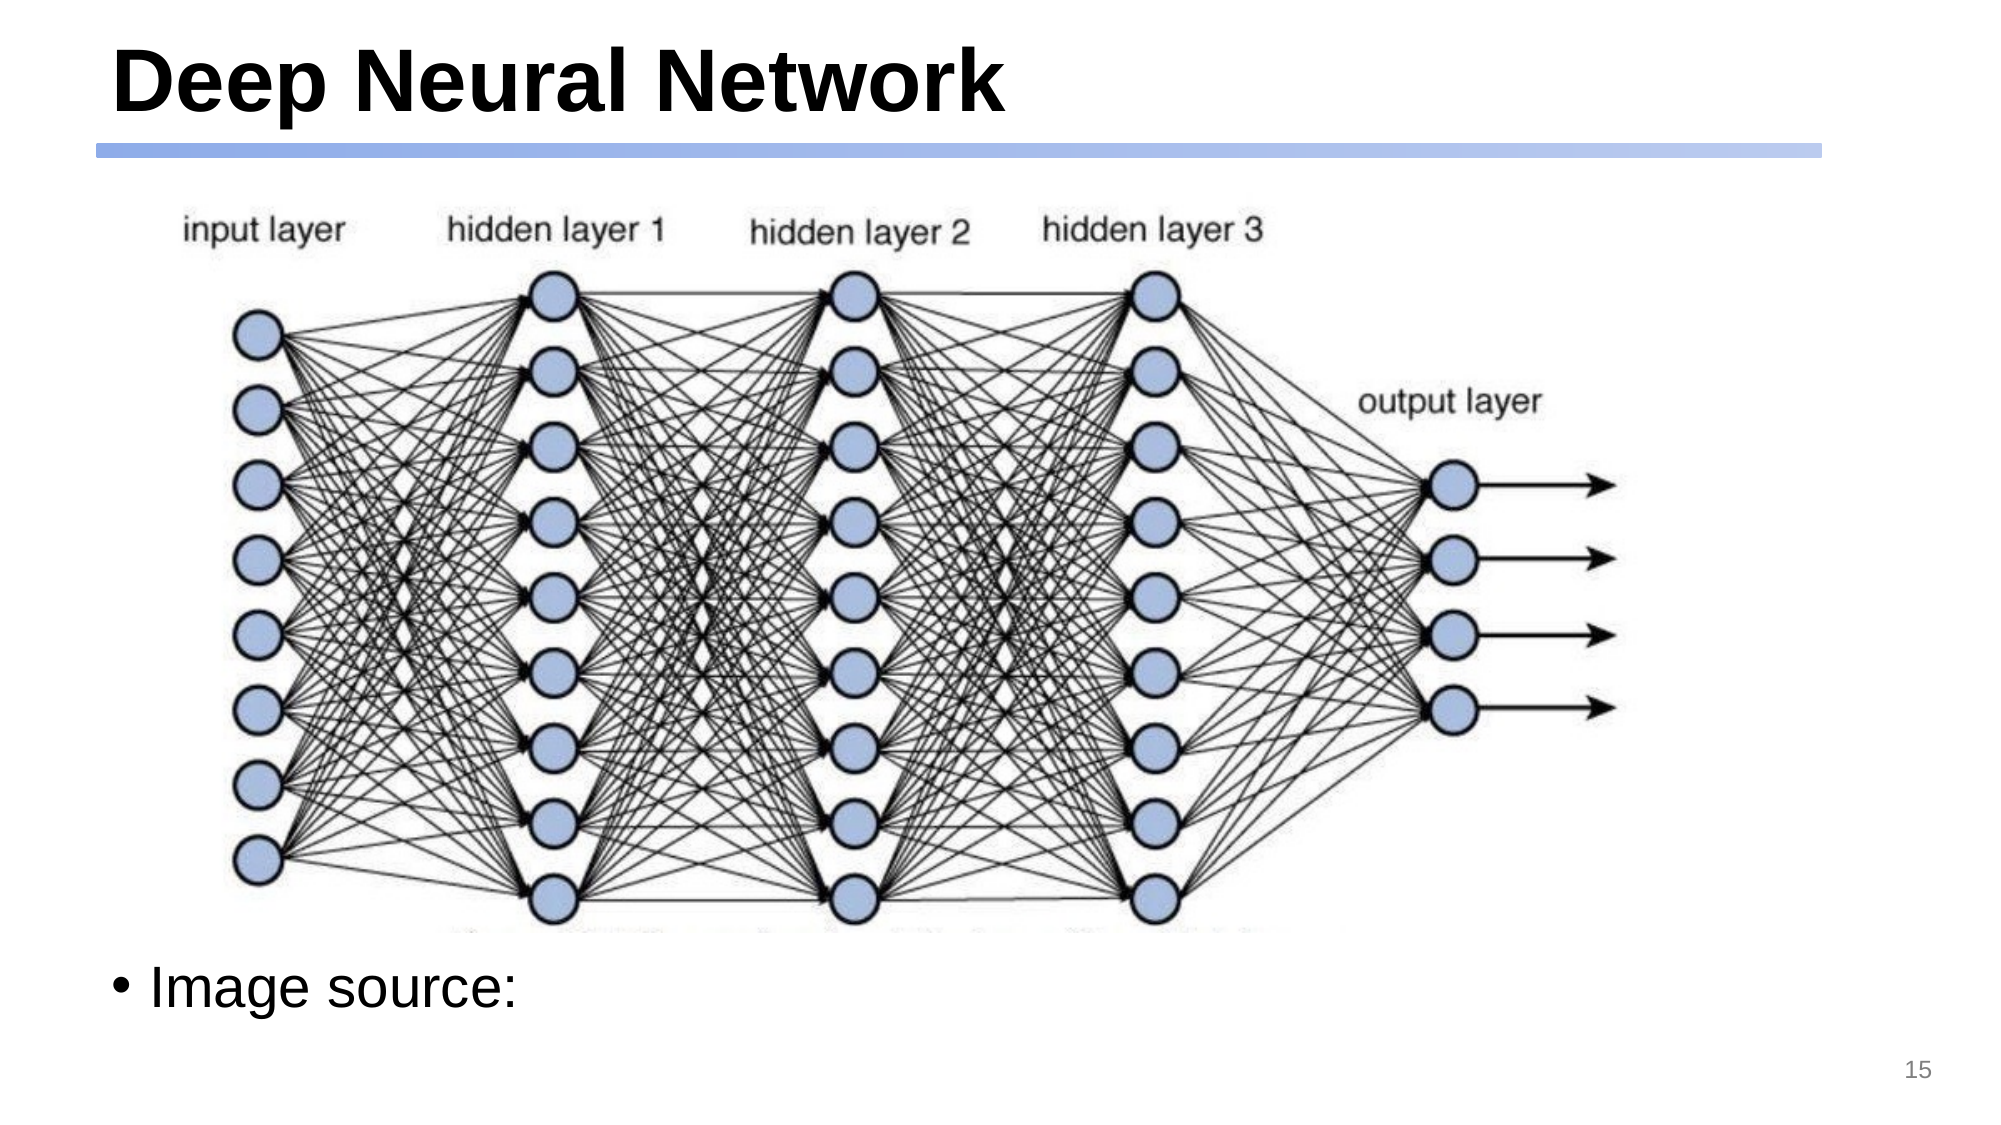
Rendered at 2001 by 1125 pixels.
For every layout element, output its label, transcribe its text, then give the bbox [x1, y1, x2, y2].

title Deep Neural Network [96, 26, 1822, 139]
list Image source: [96, 949, 1822, 1053]
slide_number 15 [1497, 1038, 1948, 1099]
picture [142, 192, 1648, 933]
